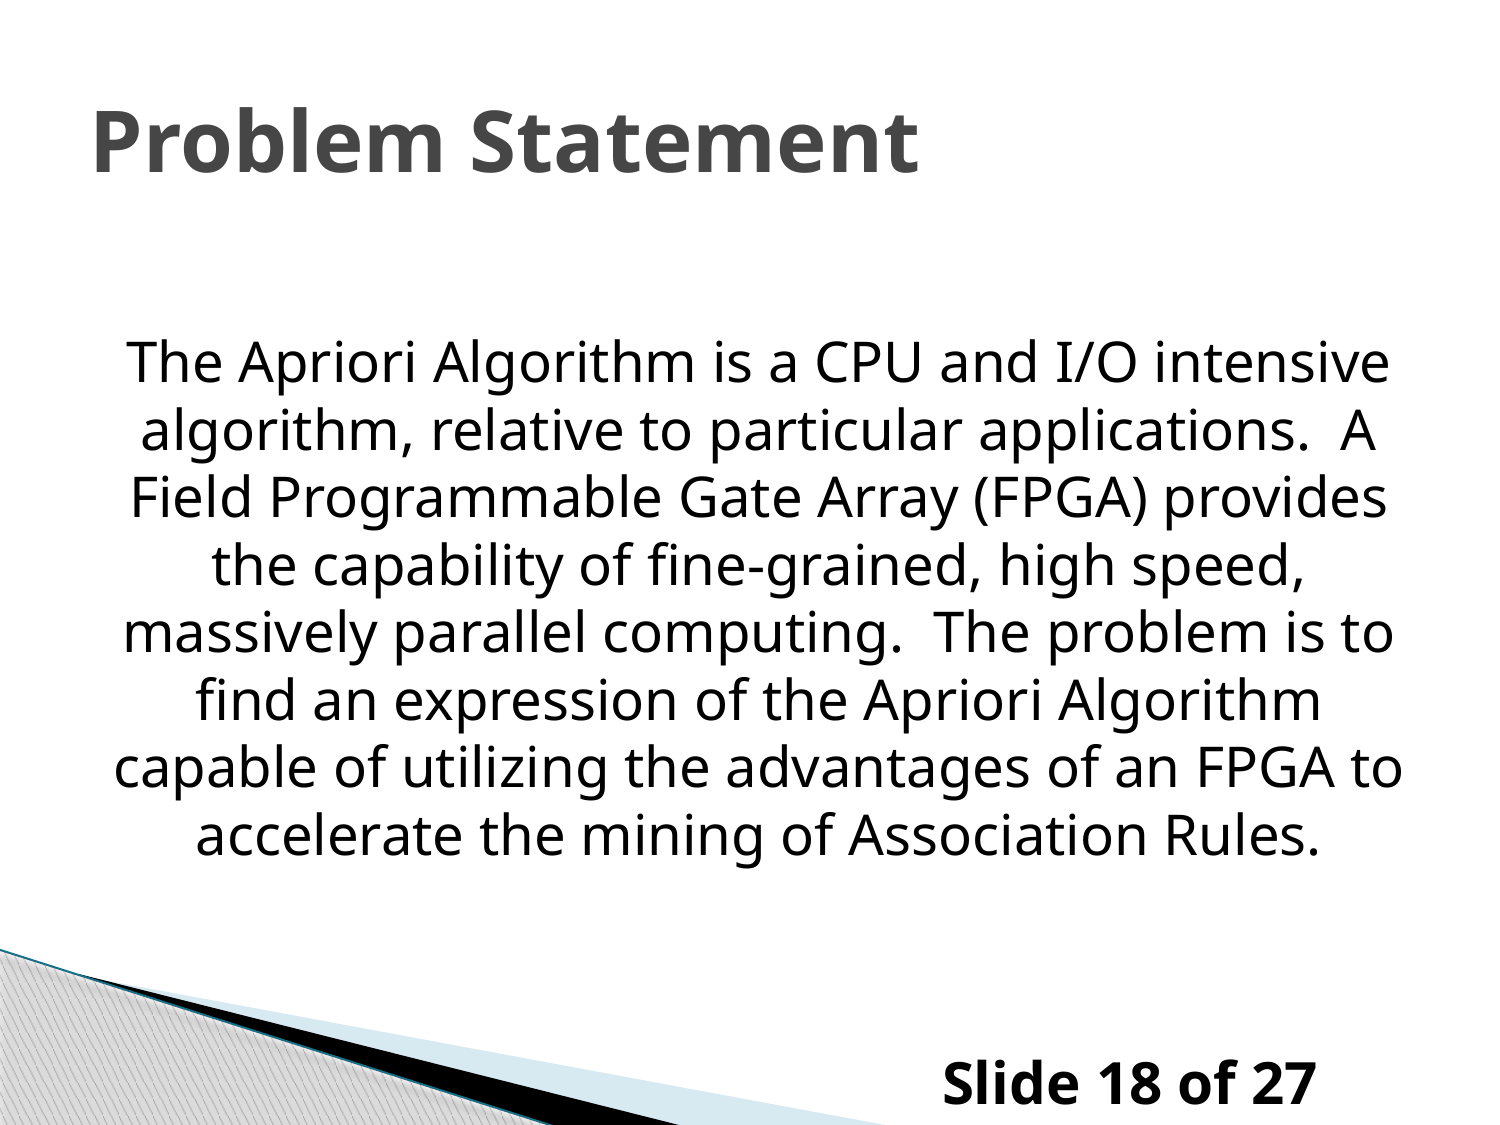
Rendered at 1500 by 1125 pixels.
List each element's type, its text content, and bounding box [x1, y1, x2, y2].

list The Apriori Algorithm is a CPU and I/O intensive algorithm, relative to particular applications. A Field Programmable Gate Array (FPGA) provides the capability of fine-grained, high speed, massively parallel computing. The problem is to find an expression of the Apriori Algorithm capable of utilizing the advantages of an FPGA to accelerate the mining of Association Rules. [75, 243, 1425, 986]
title Problem Statement [75, 45, 1425, 233]
